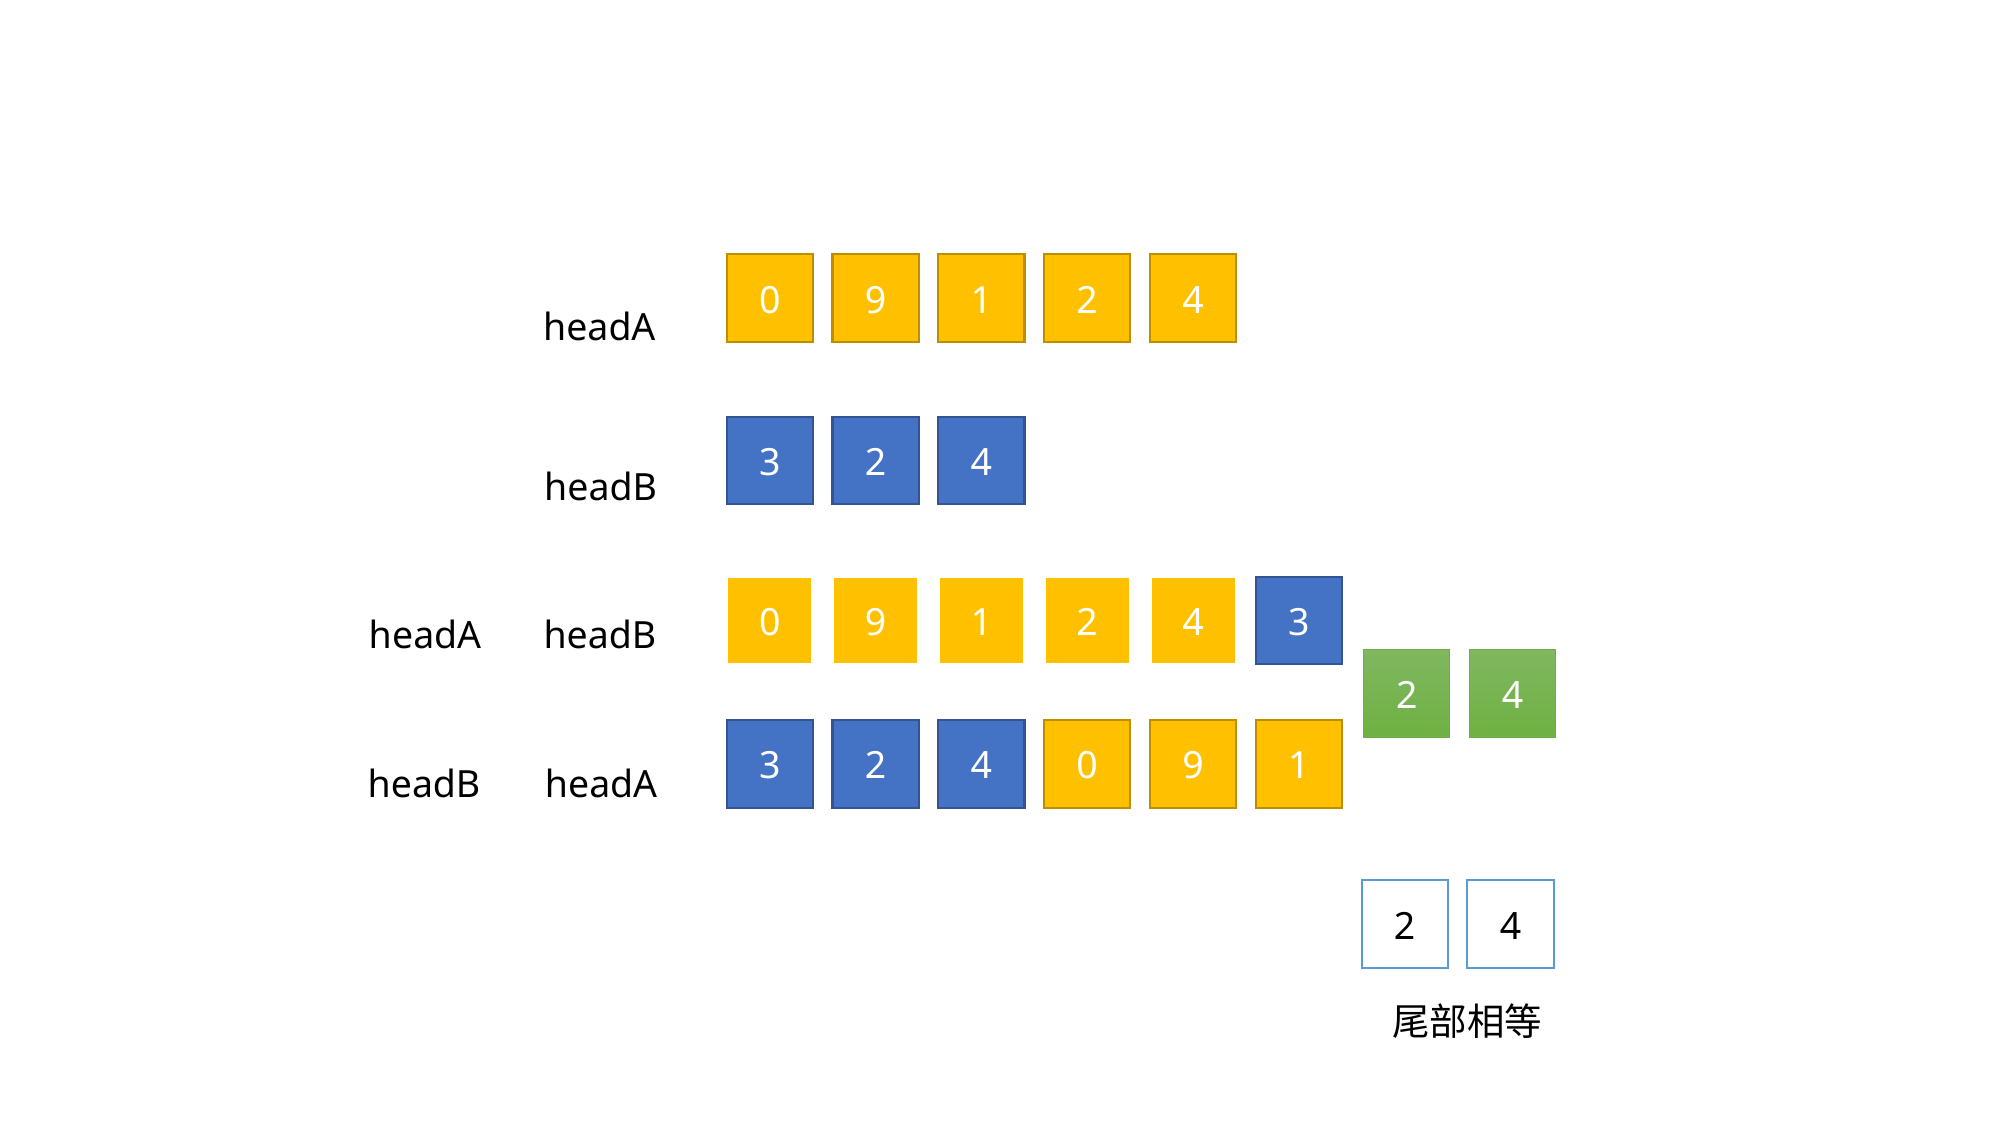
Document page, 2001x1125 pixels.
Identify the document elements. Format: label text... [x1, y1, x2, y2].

text_box 1 [937, 575, 1026, 666]
text_box 0 [725, 575, 814, 666]
text_box 2 [1043, 253, 1131, 343]
text_box headB [529, 455, 672, 516]
text_box 1 [1255, 719, 1343, 809]
text_box 2 [1363, 649, 1450, 738]
text_box headB [352, 752, 496, 812]
text_box 1 [937, 253, 1026, 343]
text_box headA [530, 752, 673, 812]
text_box 9 [831, 575, 920, 666]
text_box 9 [1149, 719, 1237, 809]
text_box headB [528, 603, 672, 664]
text_box 4 [1469, 649, 1556, 738]
text_box 3 [726, 719, 814, 809]
text_box 4 [1149, 253, 1237, 343]
text_box 2 [1043, 575, 1132, 666]
text_box 4 [937, 416, 1026, 505]
text_box 9 [831, 253, 920, 343]
text_box 0 [1043, 719, 1131, 809]
text_box 尾部相等 [1377, 990, 1558, 1050]
text_box 0 [726, 253, 814, 343]
text_box headA [528, 295, 671, 356]
text_box headA [353, 603, 497, 664]
text_box 3 [726, 416, 814, 505]
text_box 4 [1466, 879, 1555, 969]
text_box 4 [937, 719, 1026, 809]
text_box 3 [1255, 576, 1343, 665]
text_box 2 [831, 719, 920, 809]
text_box 2 [831, 416, 920, 505]
text_box 4 [1148, 575, 1238, 666]
text_box 2 [1361, 879, 1449, 969]
